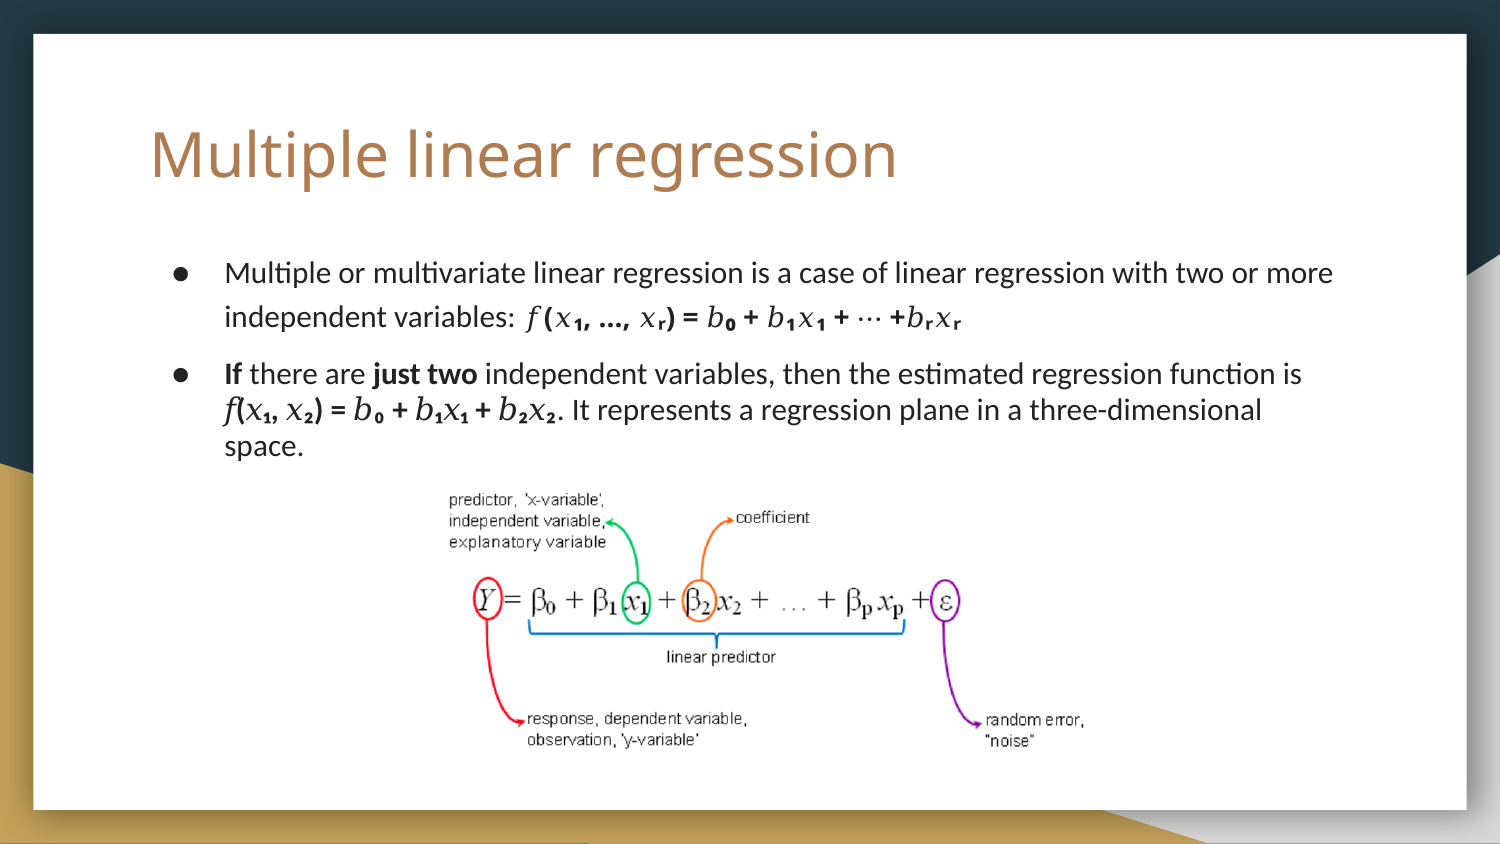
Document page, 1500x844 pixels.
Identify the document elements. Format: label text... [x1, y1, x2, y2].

title Multiple linear regression [134, 96, 1366, 216]
picture [424, 480, 1102, 769]
list Multiple or multivariate linear regression is a case of linear regression with two or more independent variables: 𝑓(𝑥₁, …, 𝑥ᵣ) = 𝑏₀ + 𝑏₁𝑥₁ + ⋯ +𝑏ᵣ𝑥ᵣ If there are just two independent variables, then the estimated regression function is 𝑓(𝑥₁, 𝑥₂) = 𝑏₀ + 𝑏₁𝑥₁ + 𝑏₂𝑥₂. It represents a regression plane in a three-dimensional space. [134, 240, 1366, 780]
